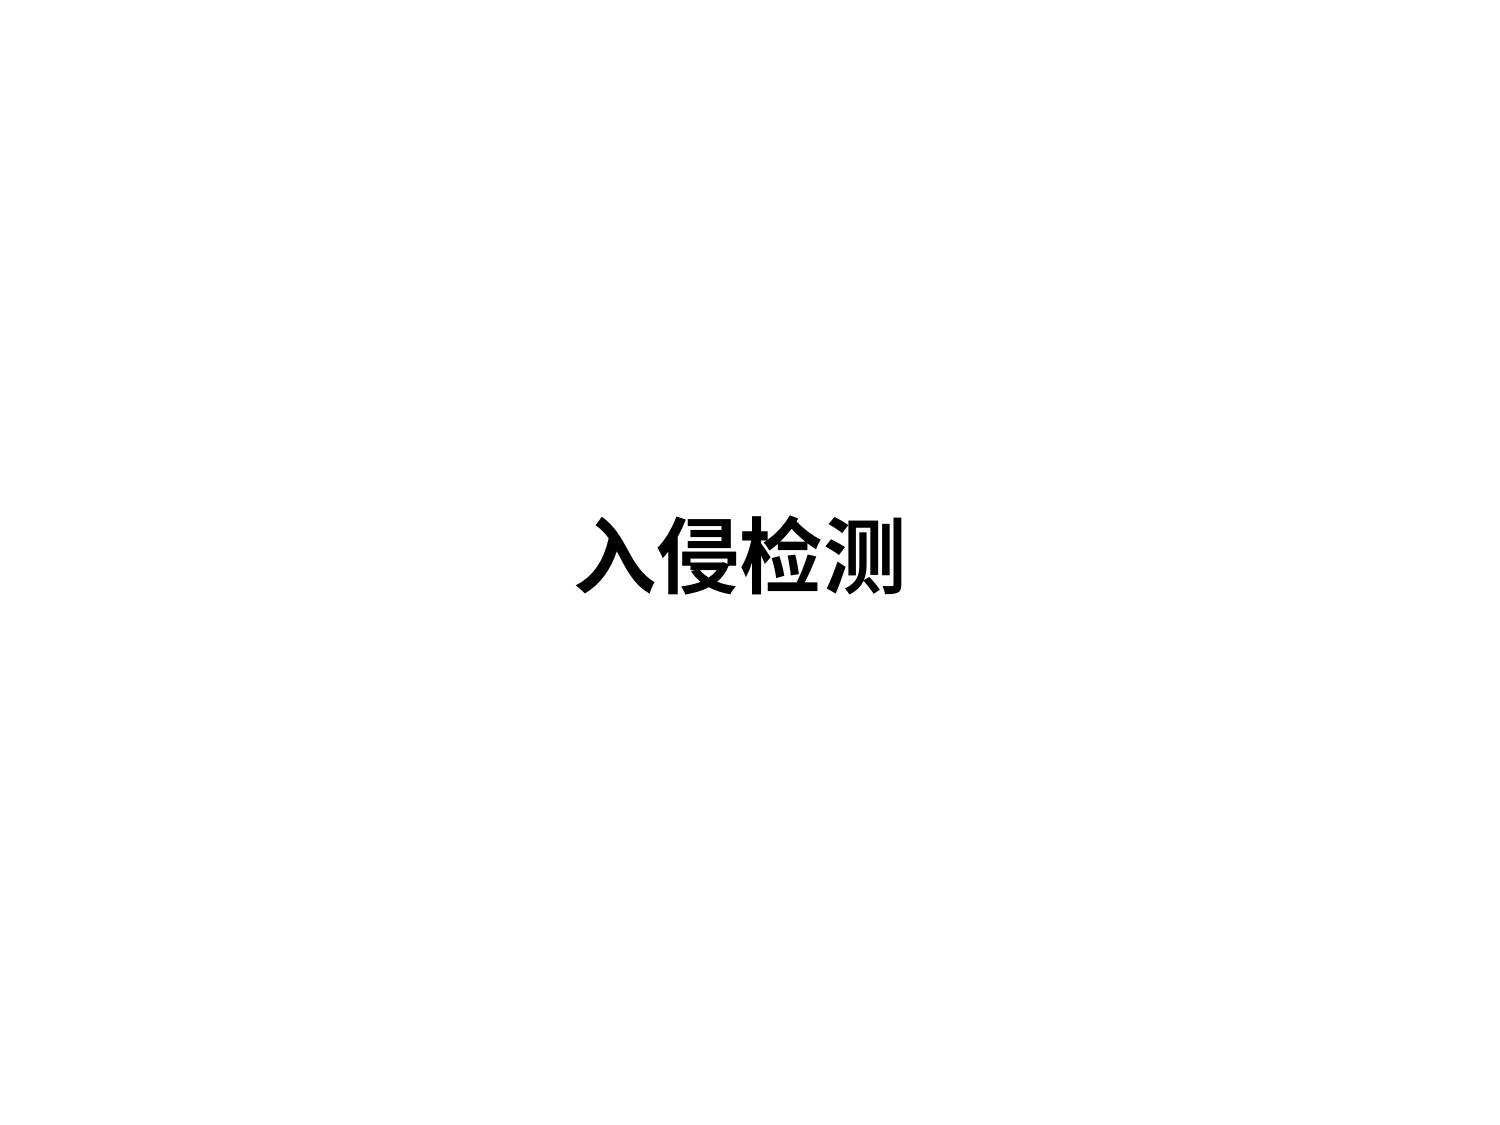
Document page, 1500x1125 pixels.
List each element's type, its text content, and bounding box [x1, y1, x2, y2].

text_box 入侵检测 [81, 404, 1399, 680]
